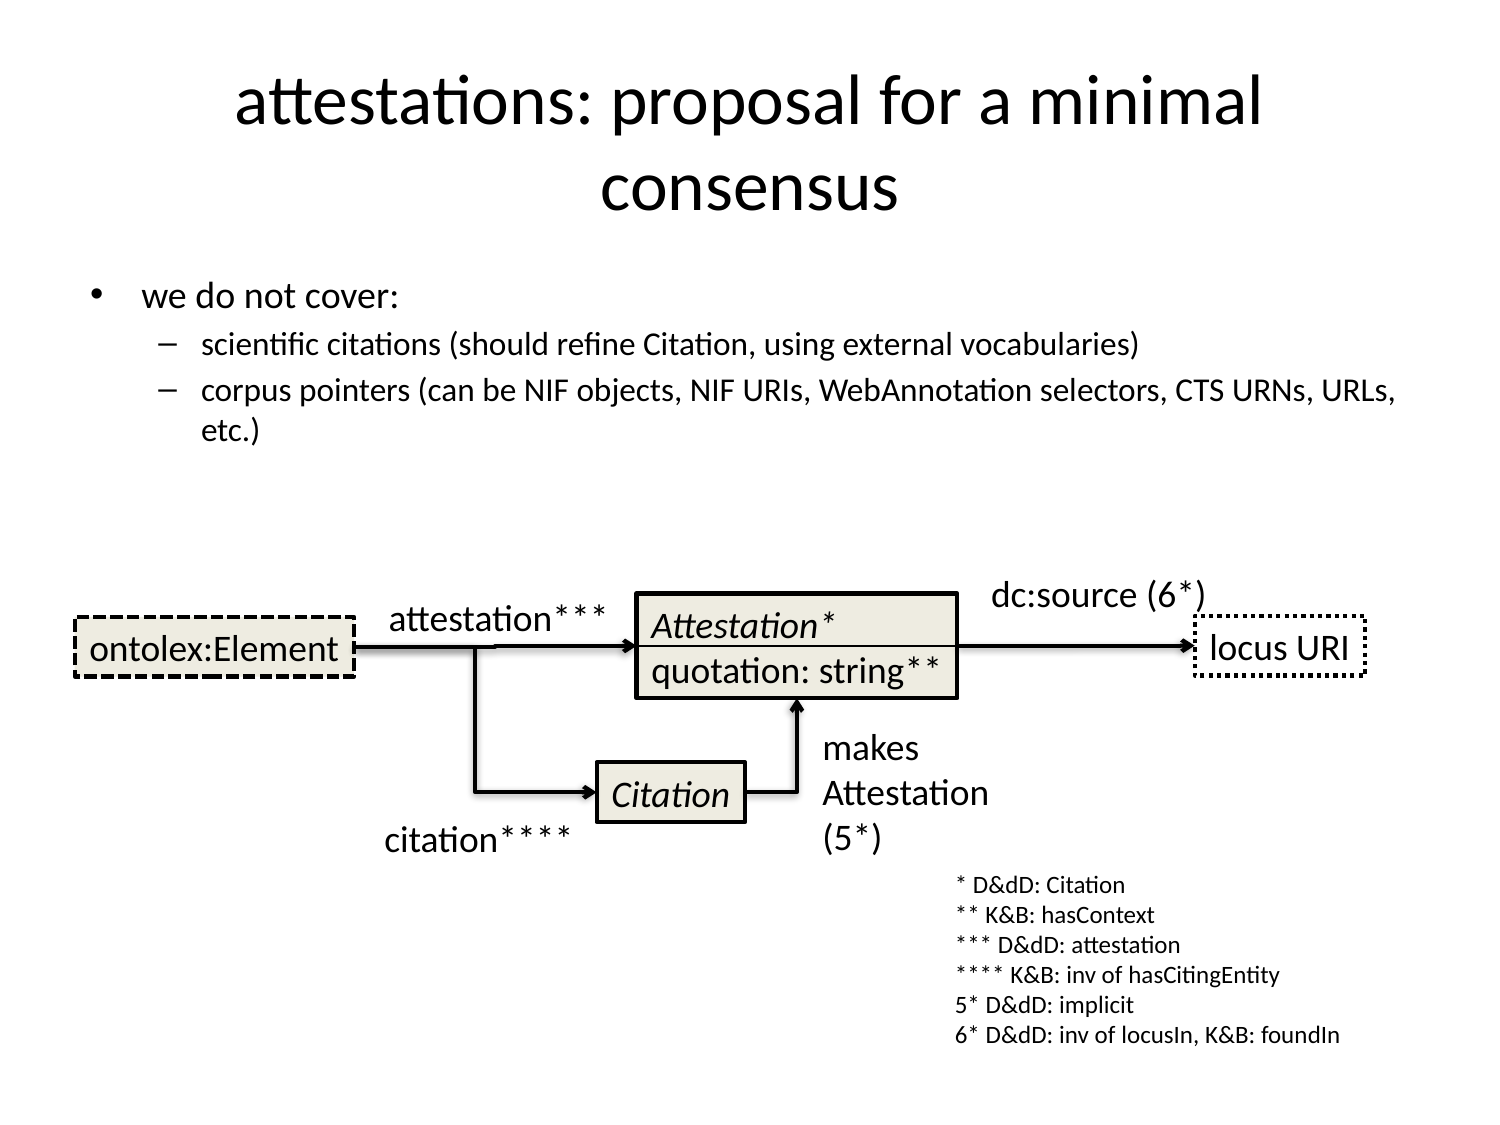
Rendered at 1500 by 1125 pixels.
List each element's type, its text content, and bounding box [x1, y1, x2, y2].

text_box Citation [595, 760, 747, 824]
text_box makes Attestation (5*) [807, 715, 1005, 866]
list we do not cover: scientific citations (should refine Citation, using external vocabularies) corpus pointers (can be NIF objects, NIF URIs, WebAnnotation selectors, CTS URNs, URLs, etc.) [75, 262, 1425, 457]
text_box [745, 699, 798, 793]
text_box ontolex:Element [73, 615, 356, 679]
text_box * D&dD: Citation ** K&B: hasContext *** D&dD: attestation **** K&B: inv of hasCitingEntity 5* D&dD: implicit 6* D&dD: inv of locusIn, K&B: foundIn [940, 861, 1357, 1057]
text_box citation**** [369, 808, 589, 868]
text_box locus URI [1193, 614, 1367, 678]
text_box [355, 646, 596, 793]
text_box Attestation* quotation: string** [634, 591, 959, 645]
text_box dc:source (6*) [976, 562, 1222, 623]
text_box attestation*** [373, 586, 624, 644]
title attestations: proposal for a minimal consensus [75, 45, 1425, 233]
text_box Attestation* quotation: string** [634, 655, 959, 700]
